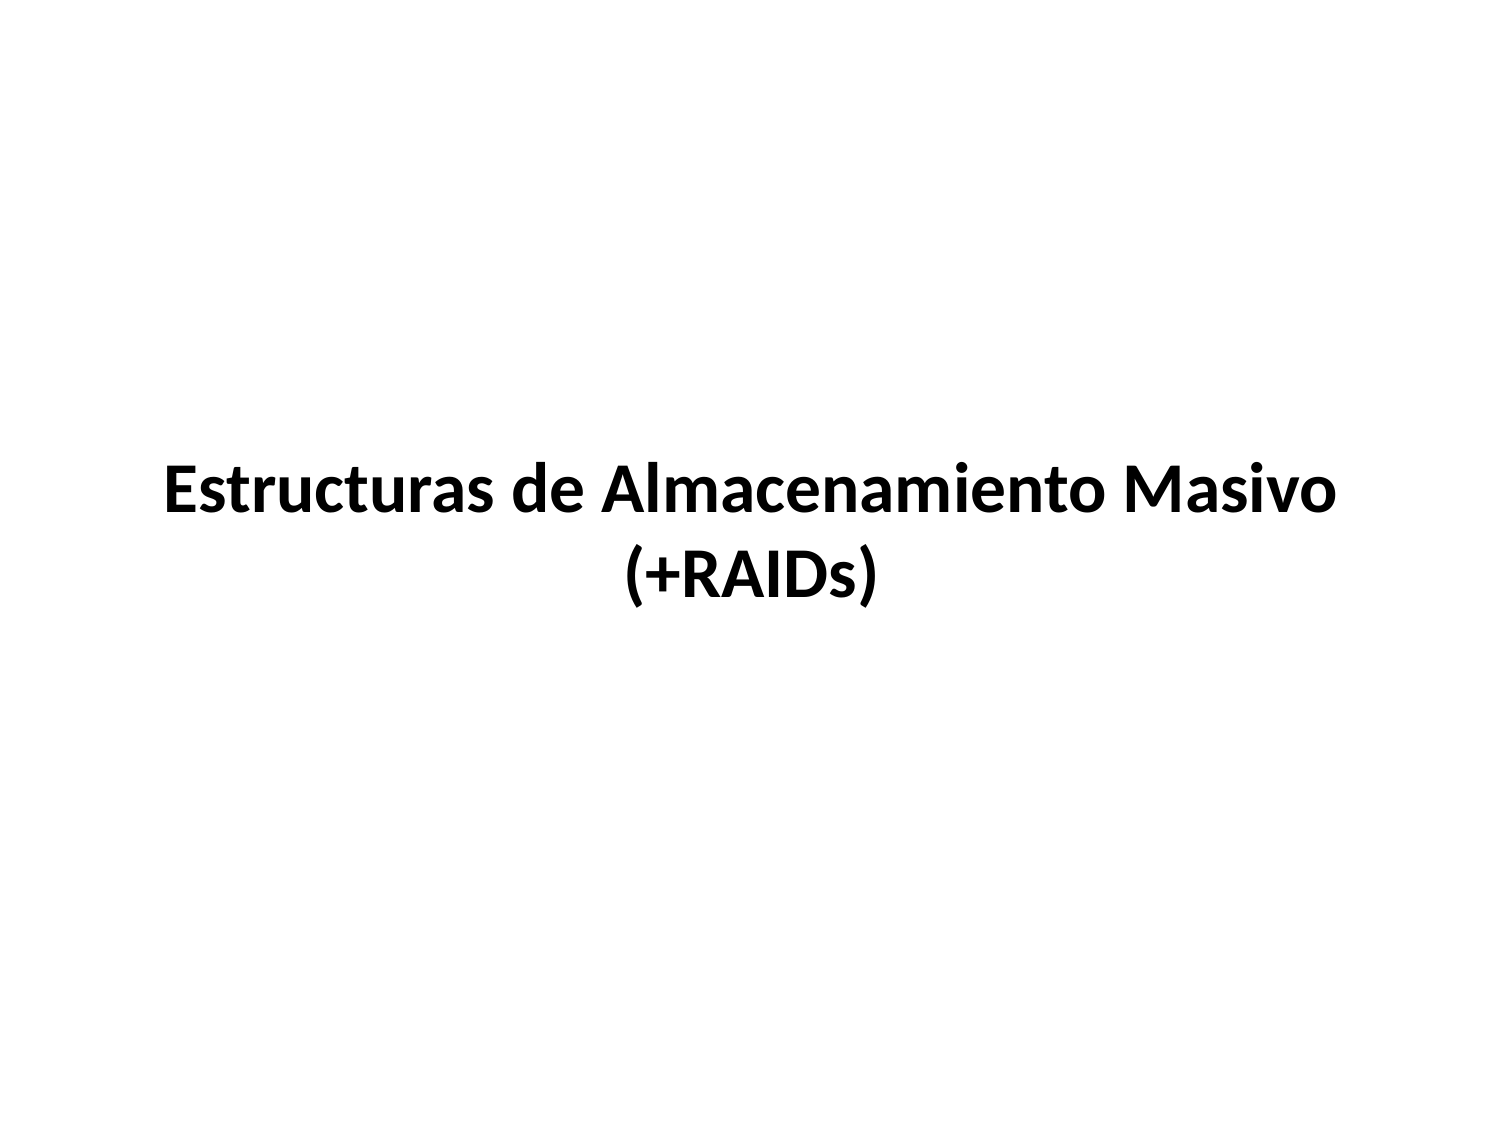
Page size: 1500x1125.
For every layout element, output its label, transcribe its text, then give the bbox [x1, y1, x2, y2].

title Estructuras de Almacenamiento Masivo (+RAIDs) [76, 432, 1427, 621]
